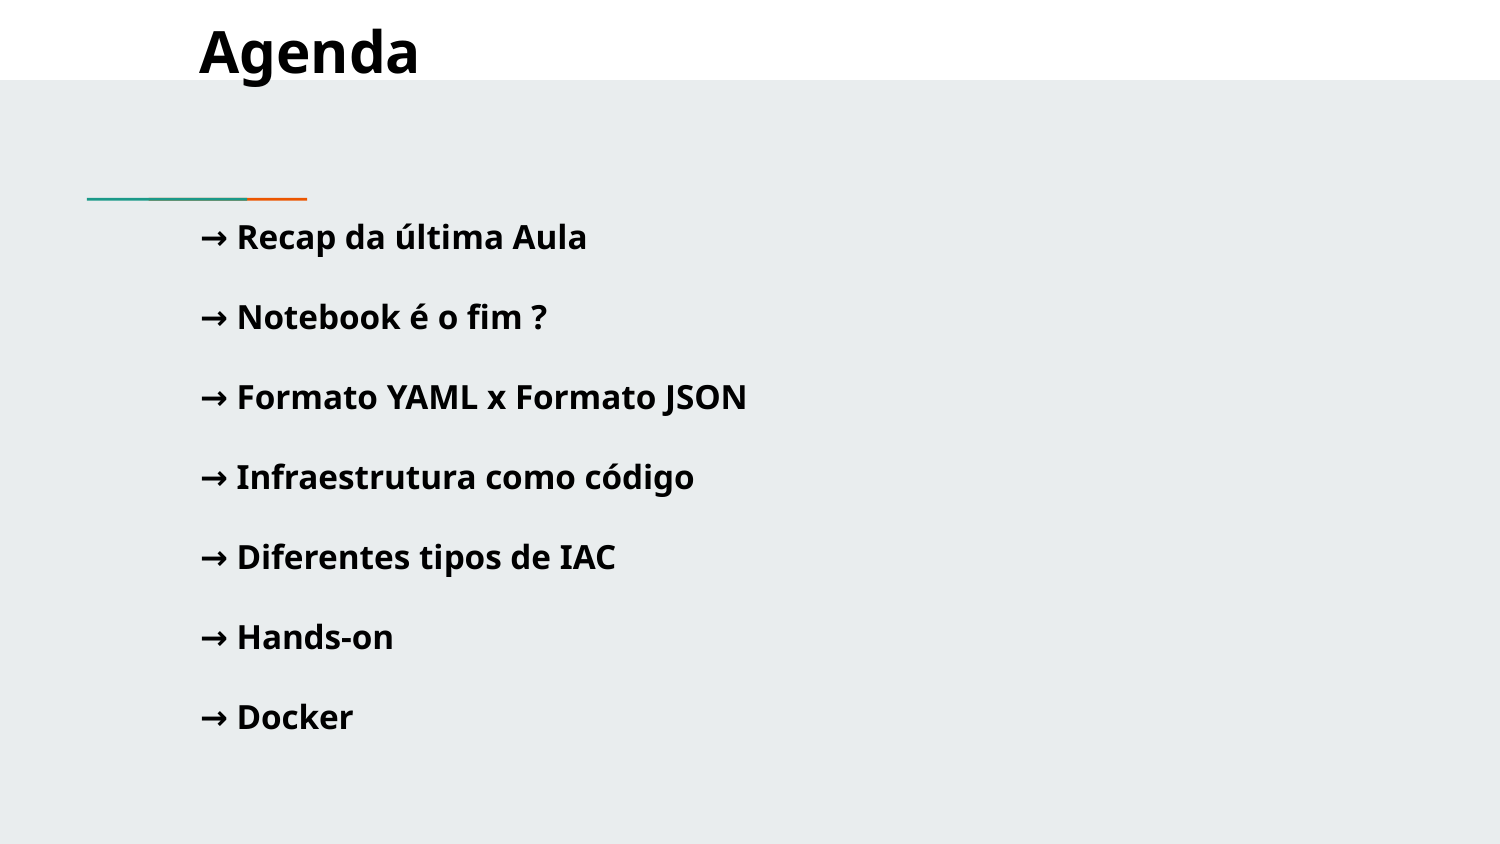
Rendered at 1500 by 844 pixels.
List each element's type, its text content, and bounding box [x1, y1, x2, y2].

text_box Agenda [0, 0, 986, 170]
text_box → Recap da última Aula → Notebook é o fim ? → Formato YAML x Formato JSON → Infraestrutura como código → Diferentes tipos de IAC → Hands-on → Docker [132, 201, 1232, 831]
